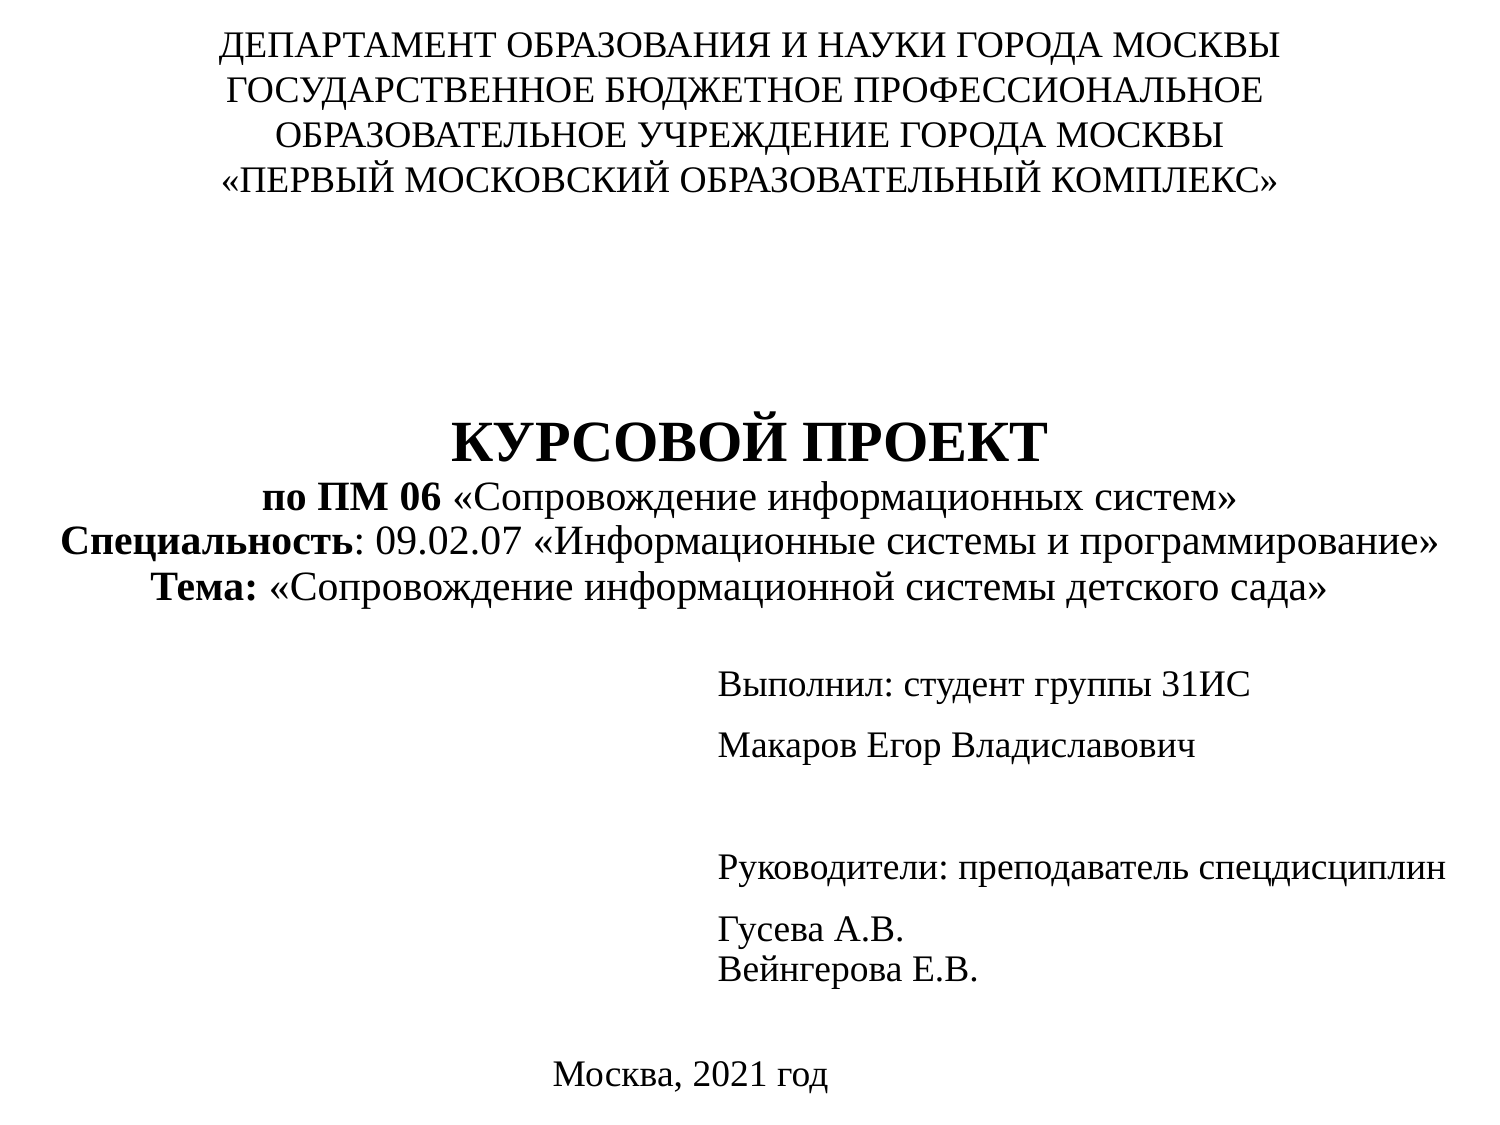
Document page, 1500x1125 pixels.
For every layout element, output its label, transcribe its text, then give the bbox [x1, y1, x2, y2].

text_box Москва, 2021 год [537, 1041, 869, 1112]
subtitle Выполнил: студент группы 31ИС Макаров Егор Владиславович Руководители: преподаватель спецдисциплин Гусева А.В. Вейнгерова Е.В. [702, 656, 1471, 995]
text_box ДЕПАРТАМЕНТ ОБРАЗОВАНИЯ И НАУКИ ГОРОДА МОСКВЫ ГОСУДАРСТВЕННОЕ БЮДЖЕТНОЕ ПРОФЕССИОНАЛЬНОЕ ОБРАЗОВАТЕЛЬНОЕ УЧРЕЖДЕНИЕ ГОРОДА МОСКВЫ «ПЕРВЫЙ МОСКОВСКИЙ ОБРАЗОВАТЕЛЬНЫЙ КОМПЛЕКС» [117, 12, 1382, 256]
title КУРСОВОЙ ПРОЕКТ по ПМ 06 «Сопровождение информационных систем» Специальность: 09.02.07 «Информационные системы и программирование» Тема: «Сопровождение информационной системы детского сада» [0, 226, 1500, 617]
